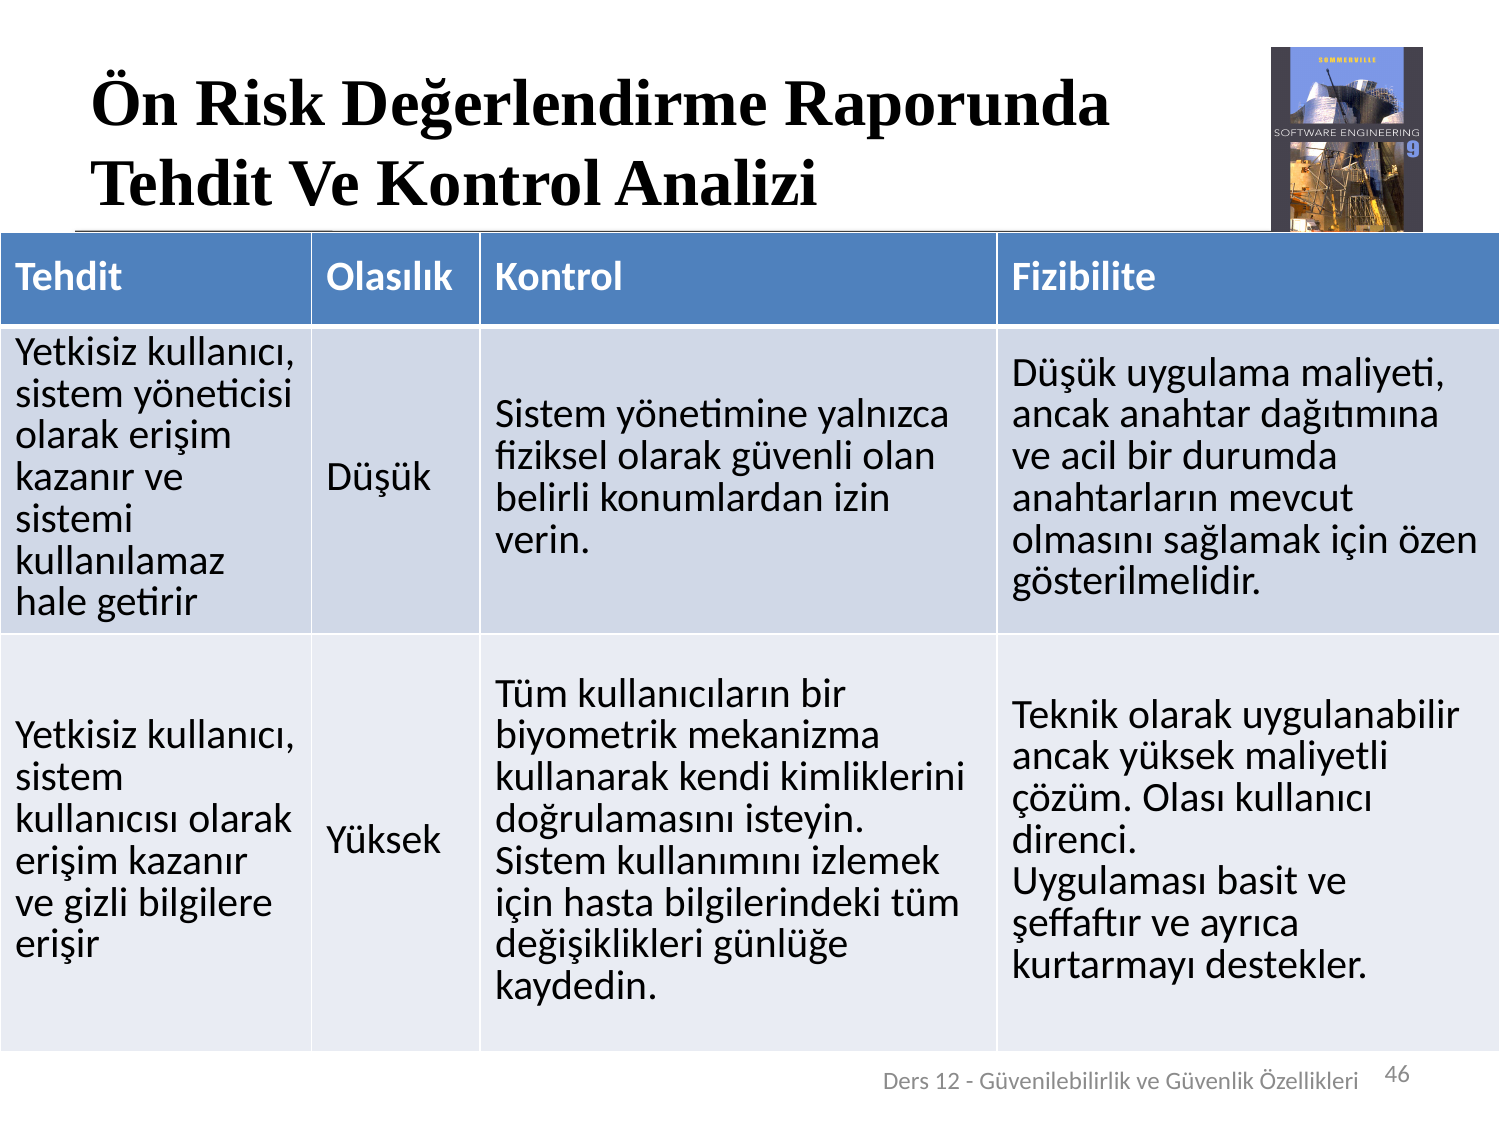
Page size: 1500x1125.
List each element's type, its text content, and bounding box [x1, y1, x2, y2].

table_cell Yüksek [312, 635, 479, 1051]
table_cell Teknik olarak uygulanabilir ancak yüksek maliyetli çözüm. Olası kullanıcı direnci. Uygulaması basit ve şeffaftır ve ayrıca kurtarmayı destekler. [998, 635, 1499, 1051]
picture [1272, 47, 1423, 232]
table_header Kontrol [481, 233, 996, 324]
table_cell Düşük [312, 329, 479, 633]
table_header Fizibilite [998, 233, 1499, 324]
table_header Olasılık [312, 233, 479, 324]
table_cell Yetkisiz kullanıcı, sistem yöneticisi olarak erişim kazanır ve sistemi kullanılamaz hale getirir [1, 329, 311, 633]
table_cell Düşük uygulama maliyeti, ancak anahtar dağıtımına ve acil bir durumda anahtarların mevcut olmasını sağlamak için özen gösterilmelidir. [998, 329, 1499, 633]
slide_number 46 [1074, 1042, 1425, 1049]
table_cell Sistem yönetimine yalnızca fiziksel olarak güvenli olan belirli konumlardan izin verin. [481, 329, 996, 633]
footer Ders 12 - Güvenilebilirlik ve Güvenlik Özellikleri [796, 1049, 1447, 1110]
title Ön Risk Değerlendirme Raporunda Tehdit Ve Kontrol Analizi [74, 44, 1272, 232]
table_header Tehdit [1, 233, 311, 324]
table_cell Yetkisiz kullanıcı, sistem kullanıcısı olarak erişim kazanır ve gizli bilgilere erişir [1, 635, 311, 1051]
table_cell Tüm kullanıcıların bir biyometrik mekanizma kullanarak kendi kimliklerini doğrulamasını isteyin. Sistem kullanımını izlemek için hasta bilgilerindeki tüm değişiklikleri günlüğe kaydedin. [481, 635, 996, 1051]
